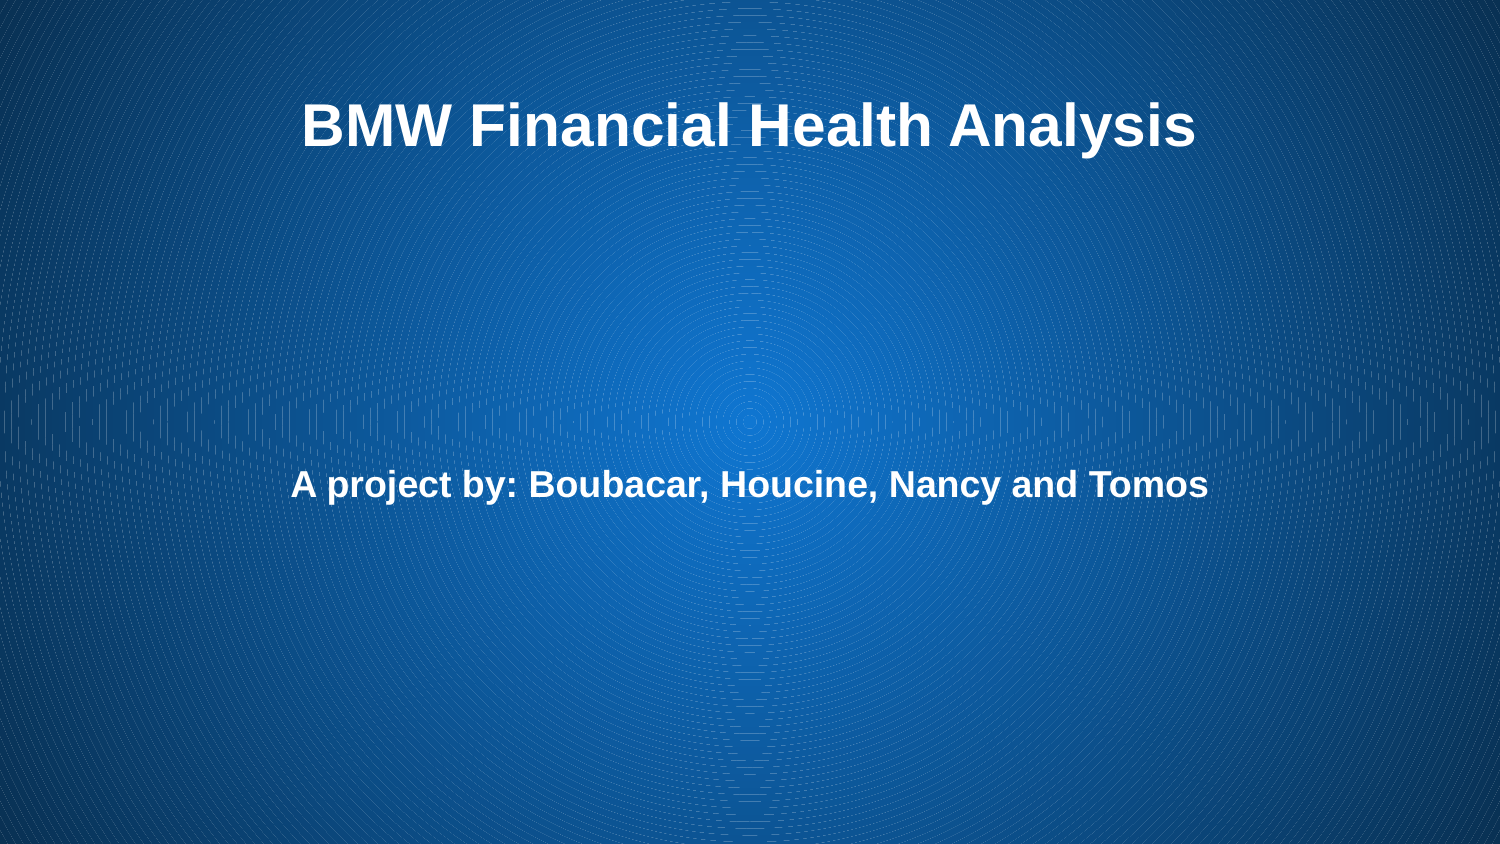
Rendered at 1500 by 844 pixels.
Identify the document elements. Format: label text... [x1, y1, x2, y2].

text_box A project by: Boubacar, Houcine, Nancy and Tomos [253, 444, 1247, 547]
text_box BMW Financial Health Analysis [113, 70, 1387, 238]
